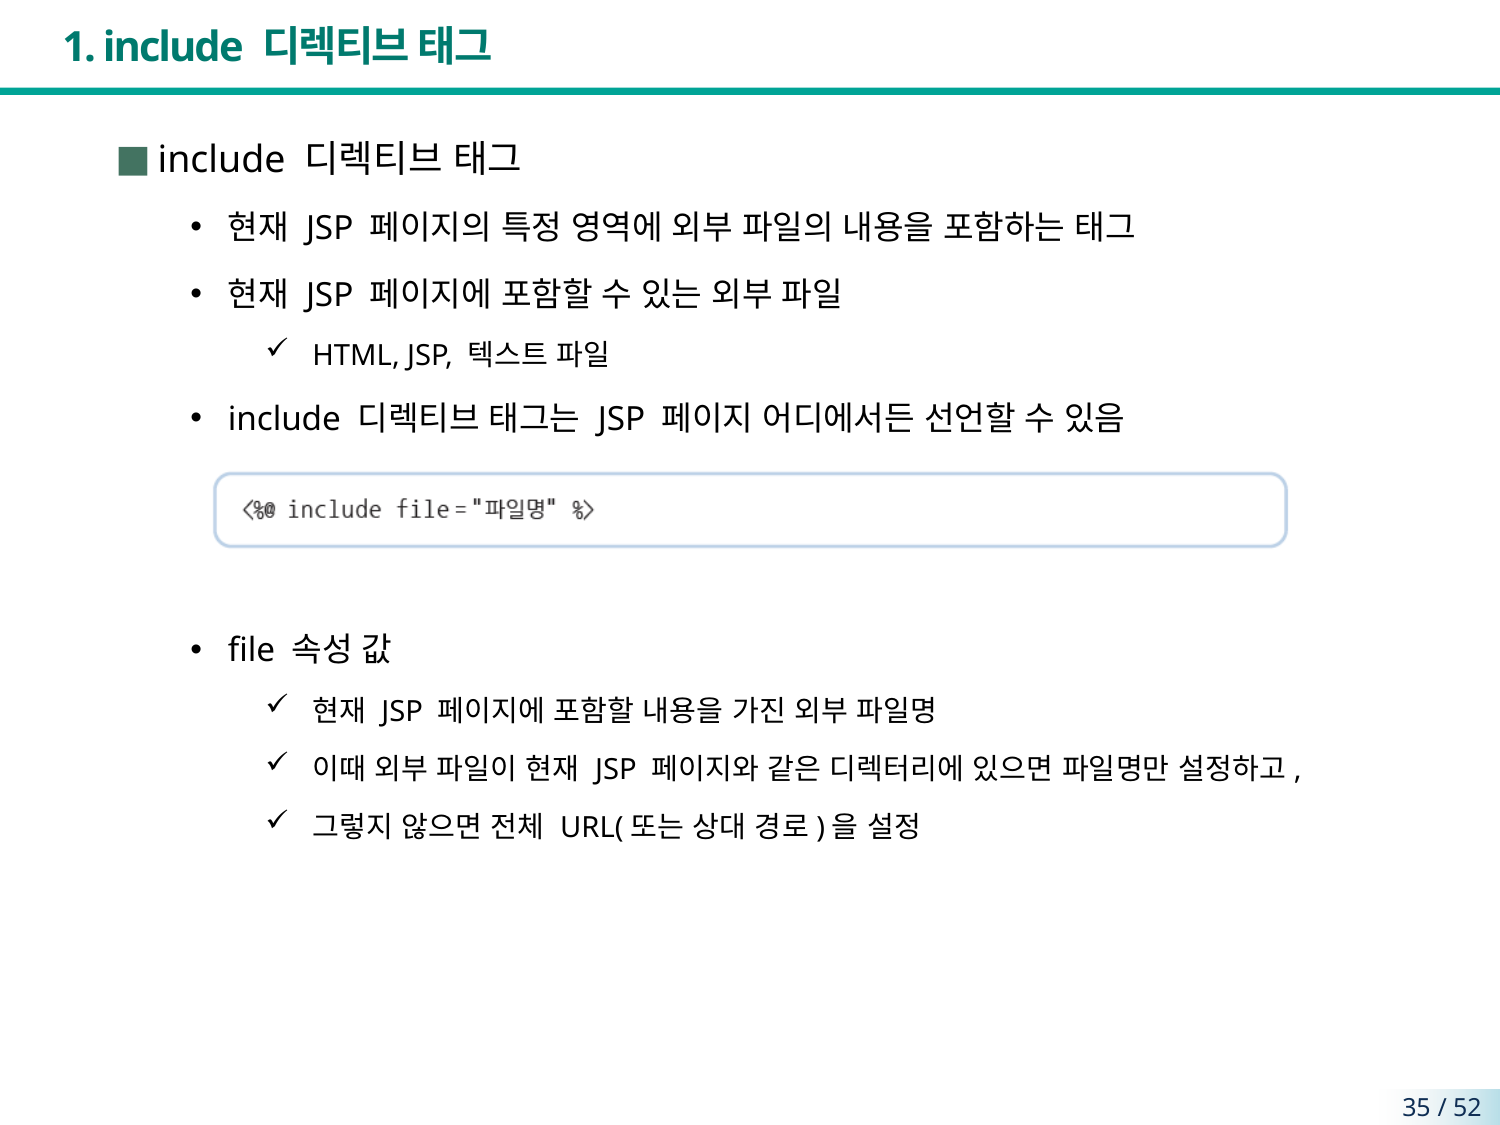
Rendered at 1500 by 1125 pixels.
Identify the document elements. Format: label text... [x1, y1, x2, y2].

picture [207, 466, 1292, 554]
list include 디렉티브 태그 현재 JSP 페이지의 특정 영역에 외부 파일의 내용을 포함하는 태그 현재 JSP 페이지에 포함할 수 있는 외부 파일 HTML, JSP, 텍스트 파일 include 디렉티브 태그는 JSP 페이지 어디에서든 선언할 수 있음 file 속성 값 현재 JSP 페이지에 포함할 내용을 가진 외부 파일명 이때 외부 파일이 현재 JSP 페이지와 같은 디렉터리에 있으면 파일명만 설정하고, 그렇지 않으면 전체 URL(또는 상대 경로)을 설정 [100, 127, 1459, 1050]
title 1. include 디렉티브 태그 [47, 5, 1325, 84]
